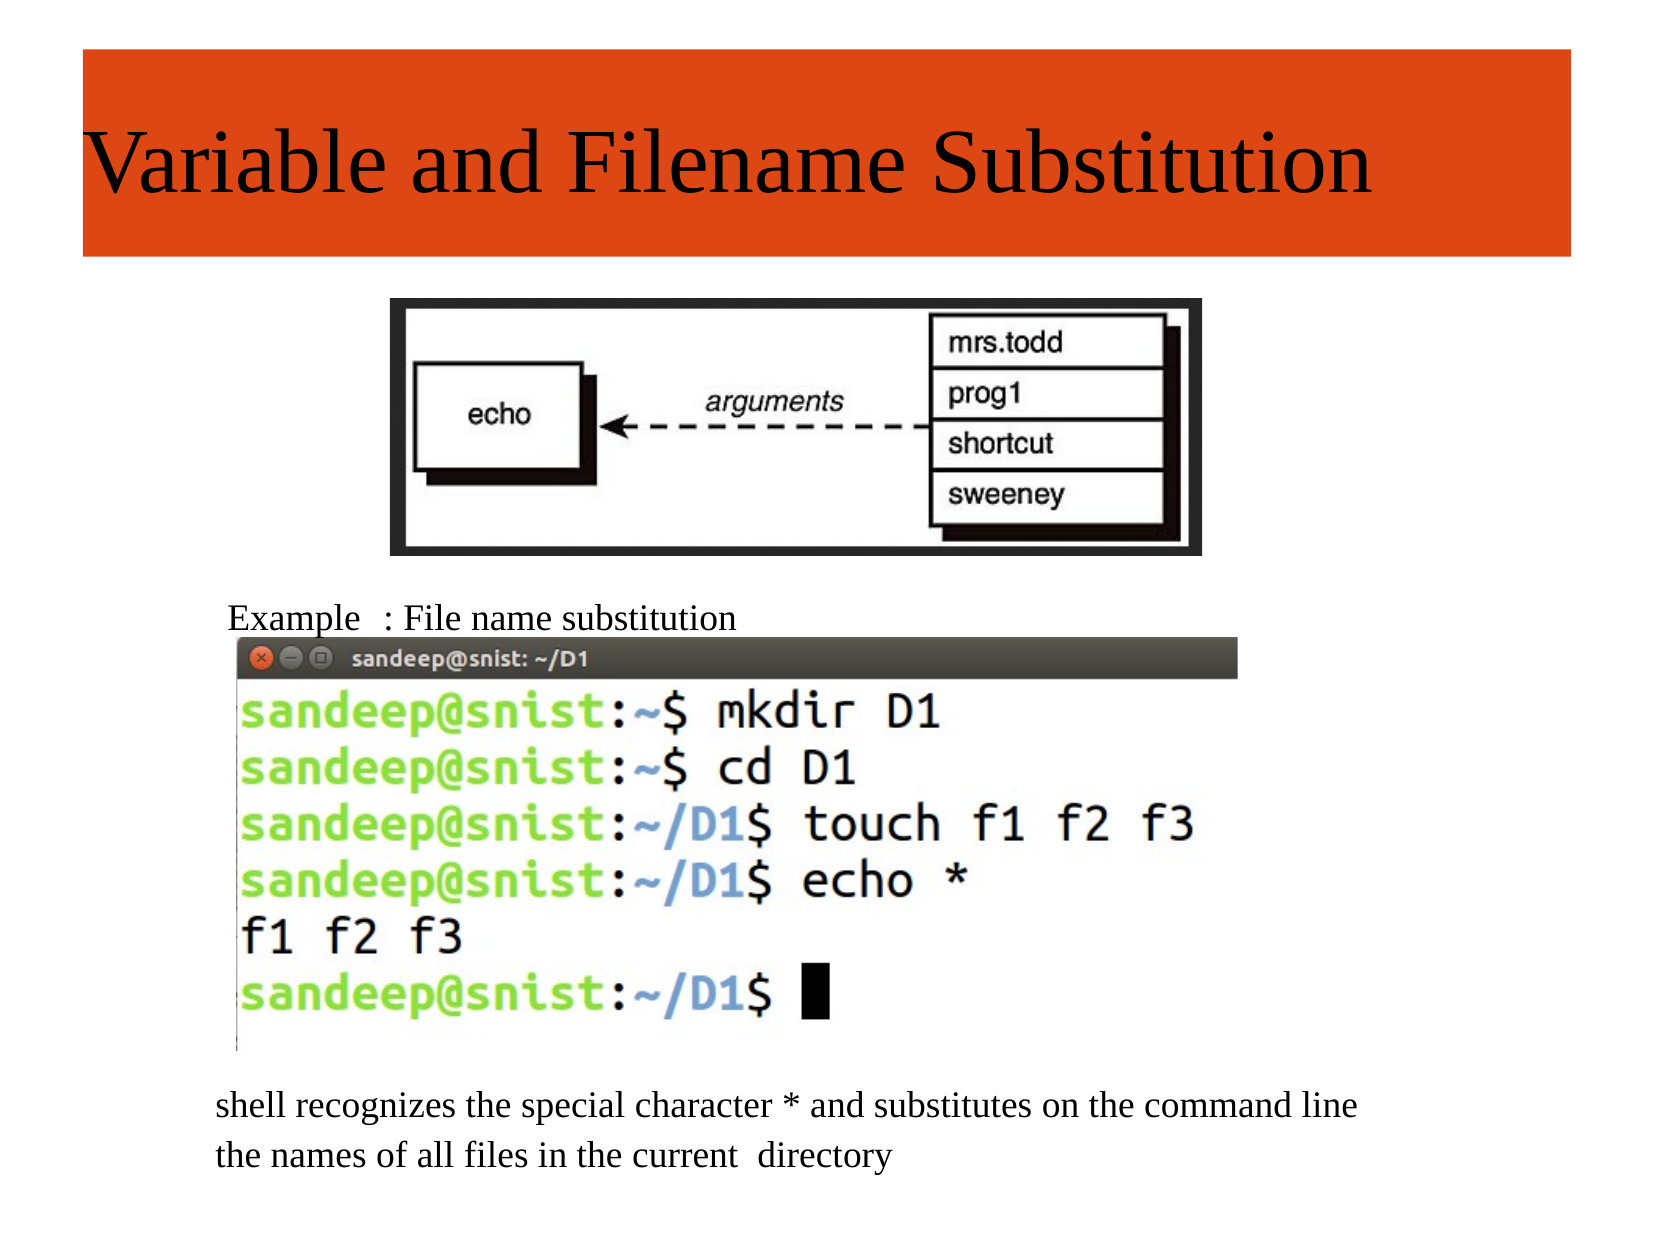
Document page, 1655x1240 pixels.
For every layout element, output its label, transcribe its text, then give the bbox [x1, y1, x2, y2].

text_box Variable and Filename Substitution [82, 49, 1571, 257]
text_box : File name substitution [381, 590, 776, 632]
text_box shell recognizes the special character * and substitutes on the command line the names of all files in the current directory [213, 1077, 1492, 1162]
text_box [236, 637, 1238, 1051]
text_box [389, 298, 1203, 556]
text_box Example [225, 590, 381, 632]
